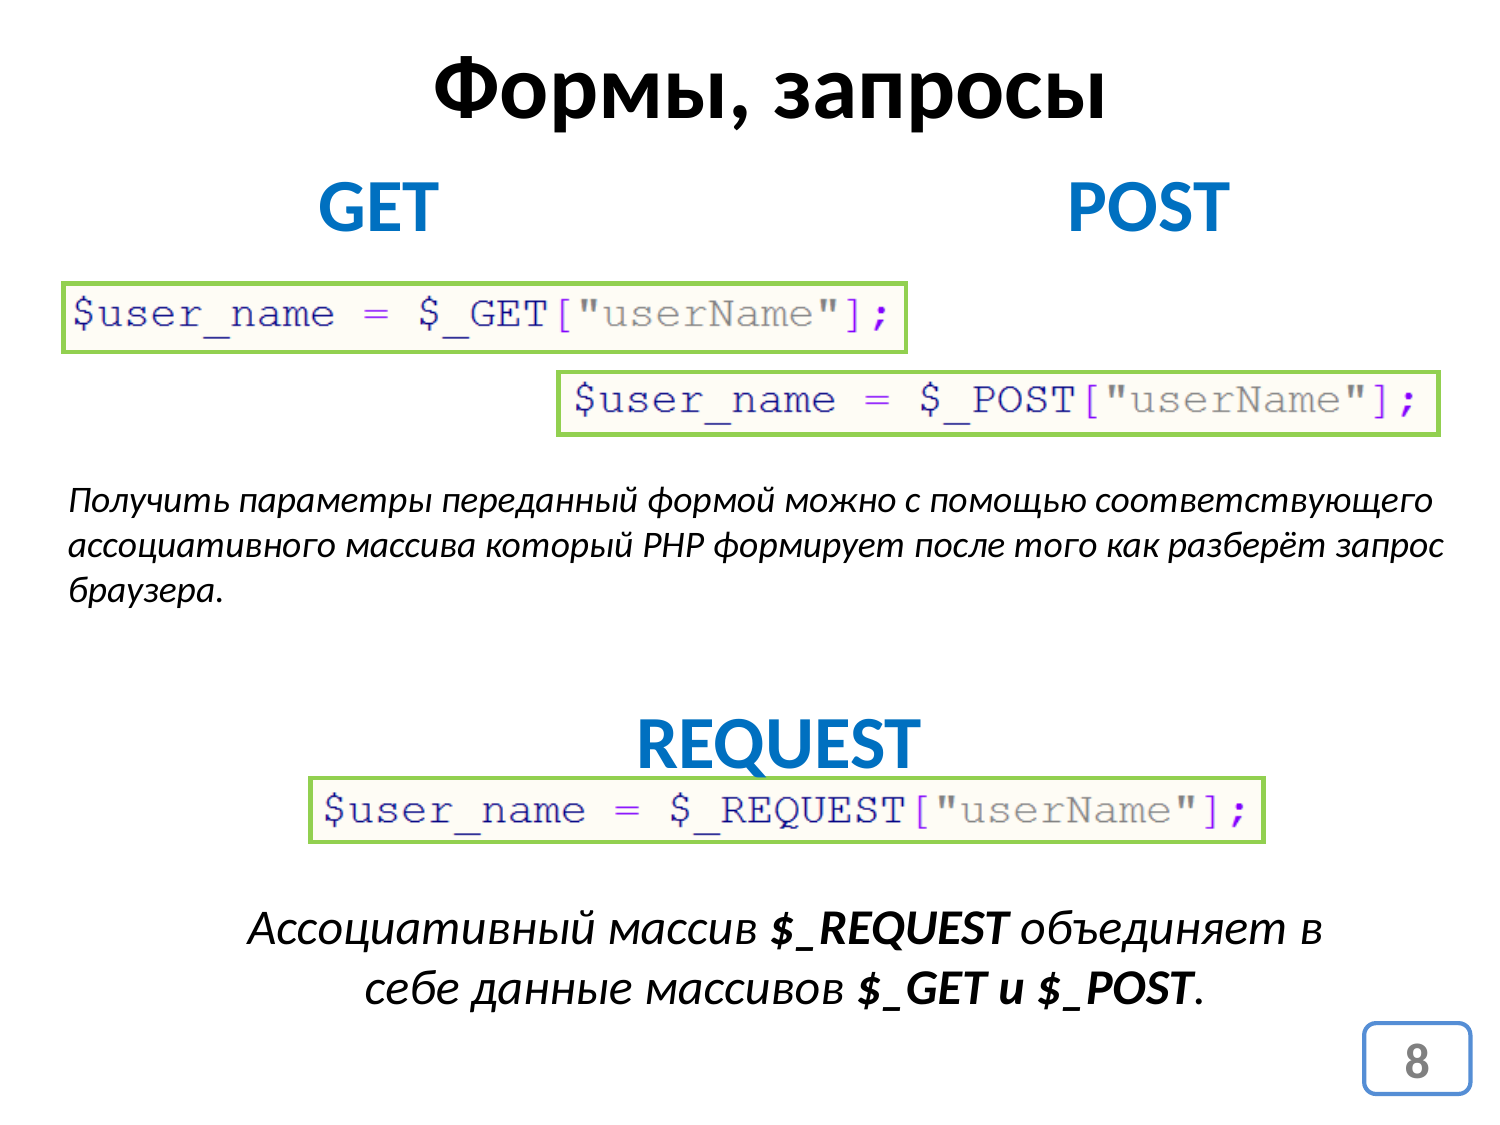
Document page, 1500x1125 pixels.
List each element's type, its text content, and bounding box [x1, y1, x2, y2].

text_box POST [1052, 148, 1246, 254]
text_box GET [303, 148, 455, 254]
text_box REQUEST [621, 685, 938, 778]
picture [312, 780, 1262, 840]
text_box Ассоциативный массив $_REQUEST объединяет в себе данные массивов $_GET и $_POST. [206, 886, 1365, 1022]
text_box 8 [1362, 1021, 1473, 1097]
text_box Получить параметры переданный формой можно с помощью соответствующего ассоциативного массива который PHP формирует после того как разберёт запрос браузера. [53, 467, 1471, 618]
picture [65, 285, 904, 350]
text_box Формы, запросы [418, 19, 1125, 144]
picture [560, 374, 1437, 433]
